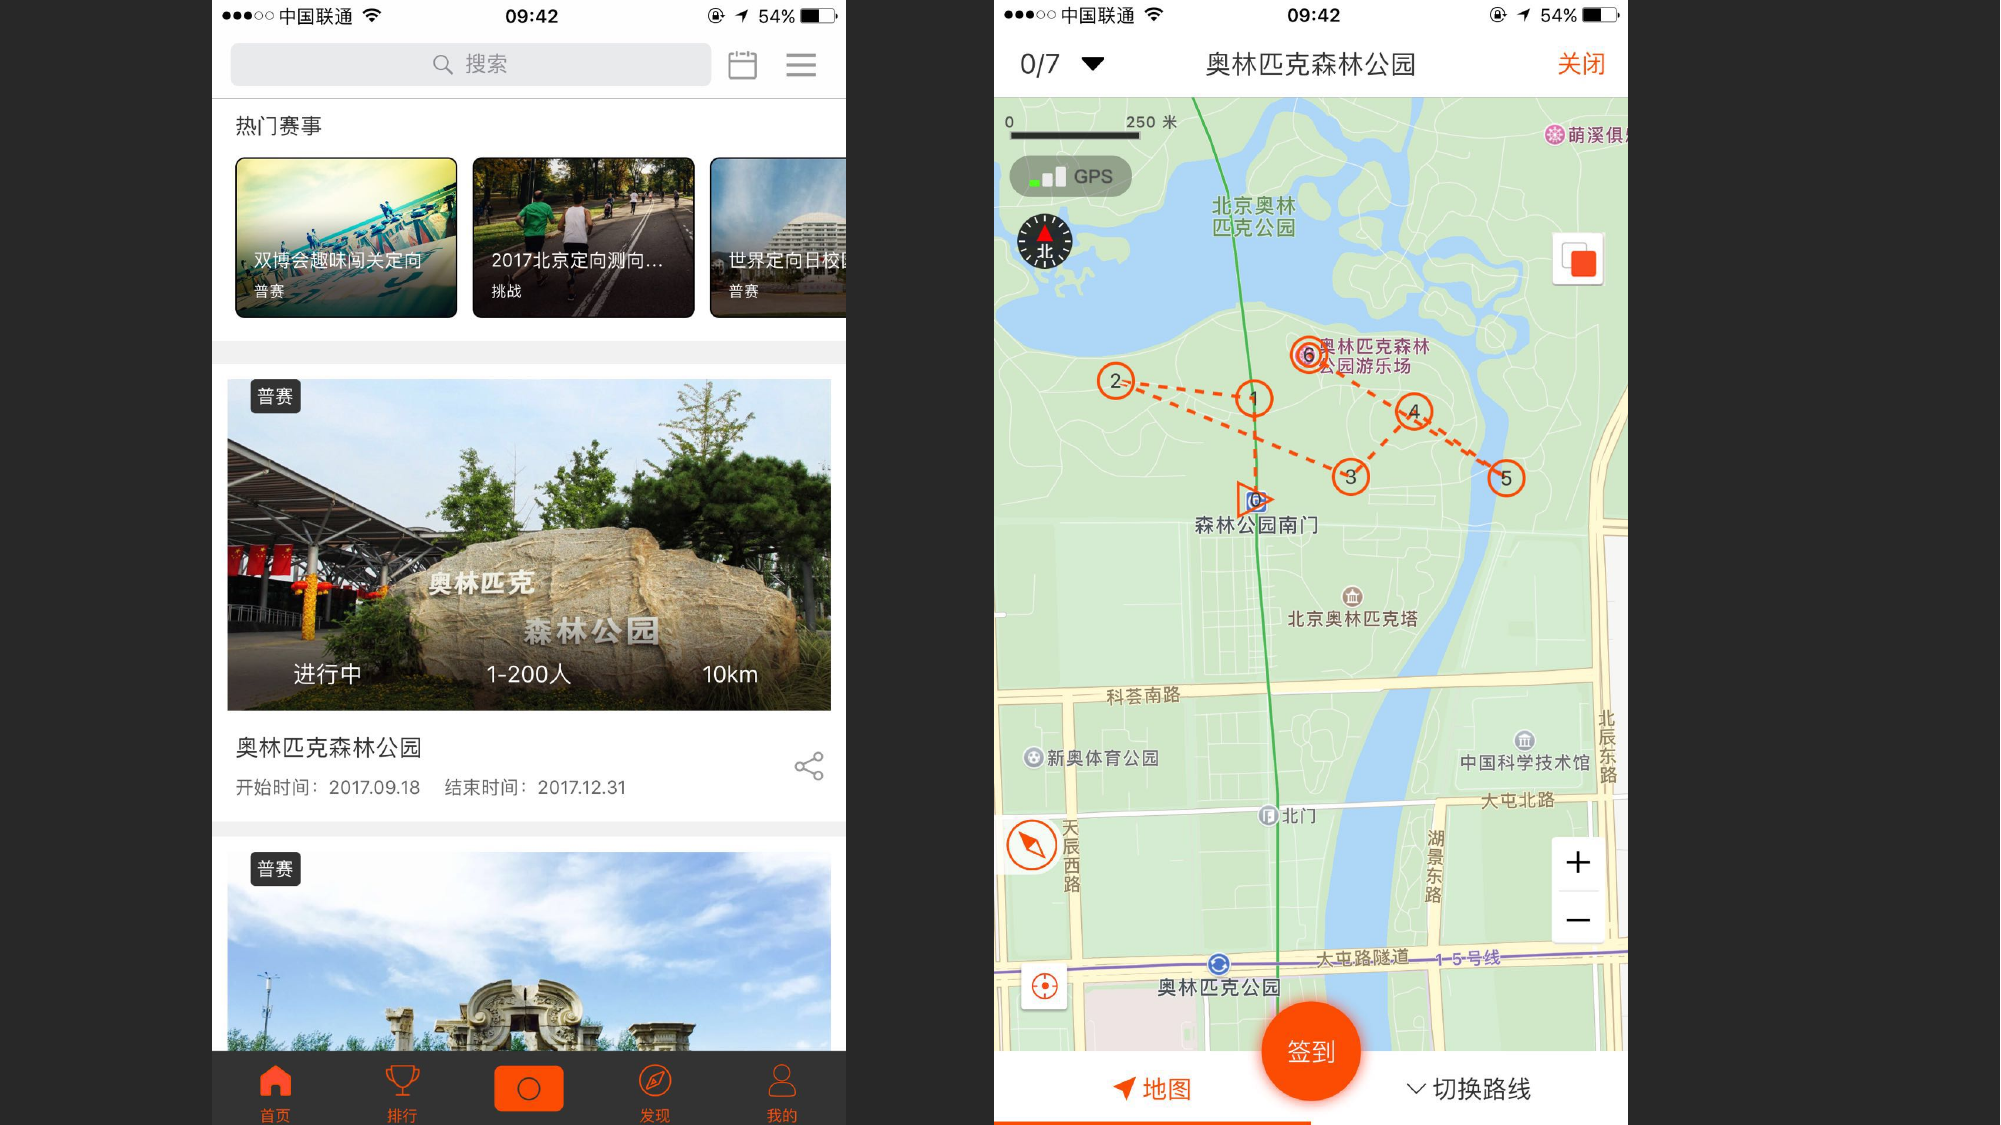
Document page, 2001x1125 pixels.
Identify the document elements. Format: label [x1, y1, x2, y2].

picture [994, 0, 1628, 1125]
picture [212, 0, 846, 1125]
